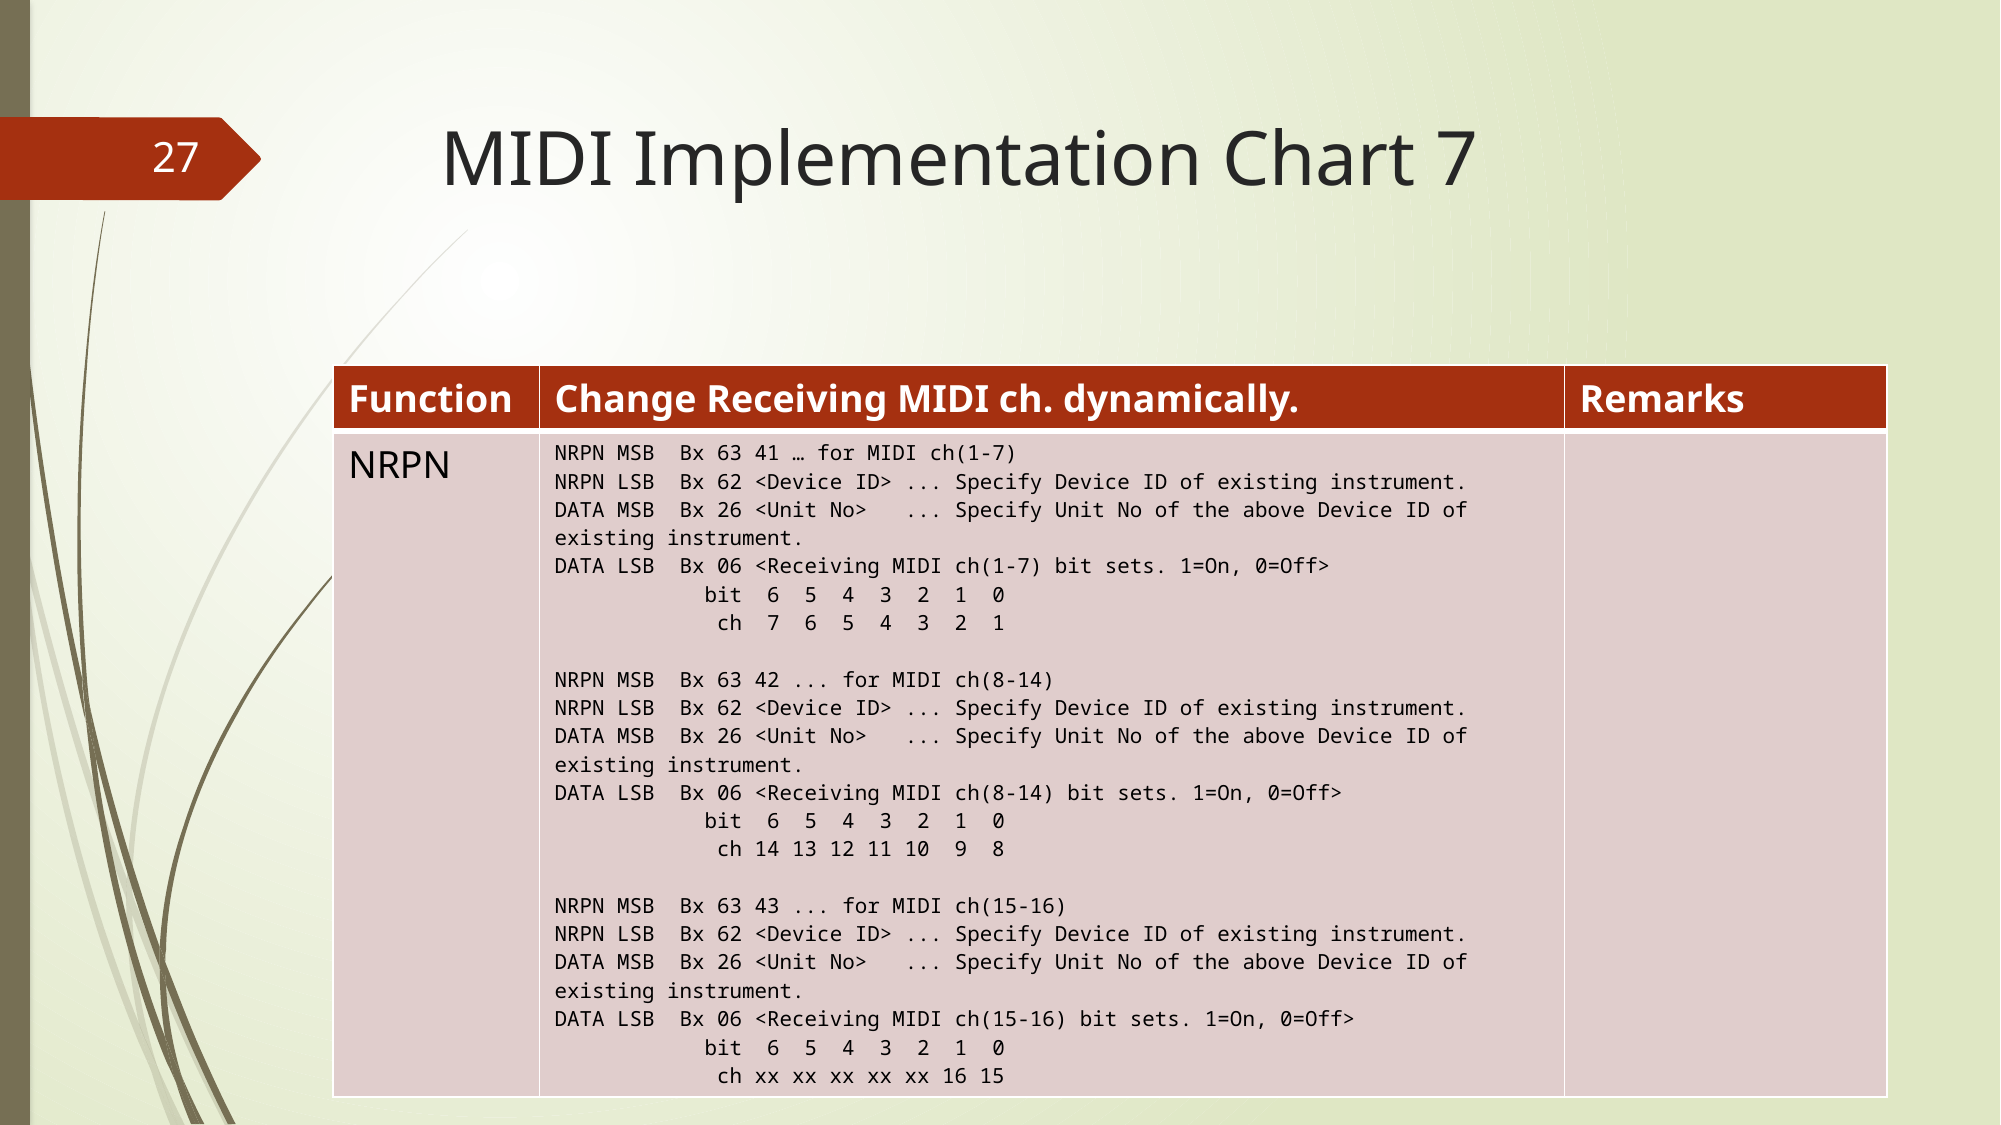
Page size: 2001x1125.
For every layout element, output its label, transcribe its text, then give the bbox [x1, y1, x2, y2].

slide_number 27 [87, 129, 216, 190]
table_header Change Receiving MIDI ch. dynamically. [540, 366, 1564, 428]
table_header Function [334, 366, 539, 428]
table_cell [1565, 434, 1886, 1096]
table_cell NRPN MSB Bx 63 41 … for MIDI ch(1-7) NRPN LSB Bx 62 <Device ID> ... Specify Device ID of existing instrument. DATA MSB Bx 26 <Unit No> ... Specify Unit No of the above Device ID of existing instrument. DATA LSB Bx 06 <Receiving MIDI ch(1-7) bit sets. 1=On, 0=Off> bit 6 5 4 3 2 1 0 ch 7 6 5 4 3 2 1 NRPN MSB Bx 63 42 ... for MIDI ch(8-14) NRPN LSB Bx 62 <Device ID> ... Specify Device ID of existing instrument. DATA MSB Bx 26 <Unit No> ... Specify Unit No of the above Device ID of existing instrument. DATA LSB Bx 06 <Receiving MIDI ch(8-14) bit sets. 1=On, 0=Off> bit 6 5 4 3 2 1 0 ch 14 13 12 11 10 9 8 NRPN MSB Bx 63 43 ... for MIDI ch(15-16) NRPN LSB Bx 62 <Device ID> ... Specify Device ID of existing instrument. DATA MSB Bx 26 <Unit No> ... Specify Unit No of the above Device ID of existing instrument. DATA LSB Bx 06 <Receiving MIDI ch(15-16) bit sets. 1=On, 0=Off> bit 6 5 4 3 2 1 0 ch xx xx xx xx xx 16 15 [540, 434, 1564, 1096]
table_header Remarks [1565, 366, 1886, 428]
table_cell NRPN [334, 434, 539, 1096]
title MIDI Implementation Chart 7 [425, 102, 1888, 313]
